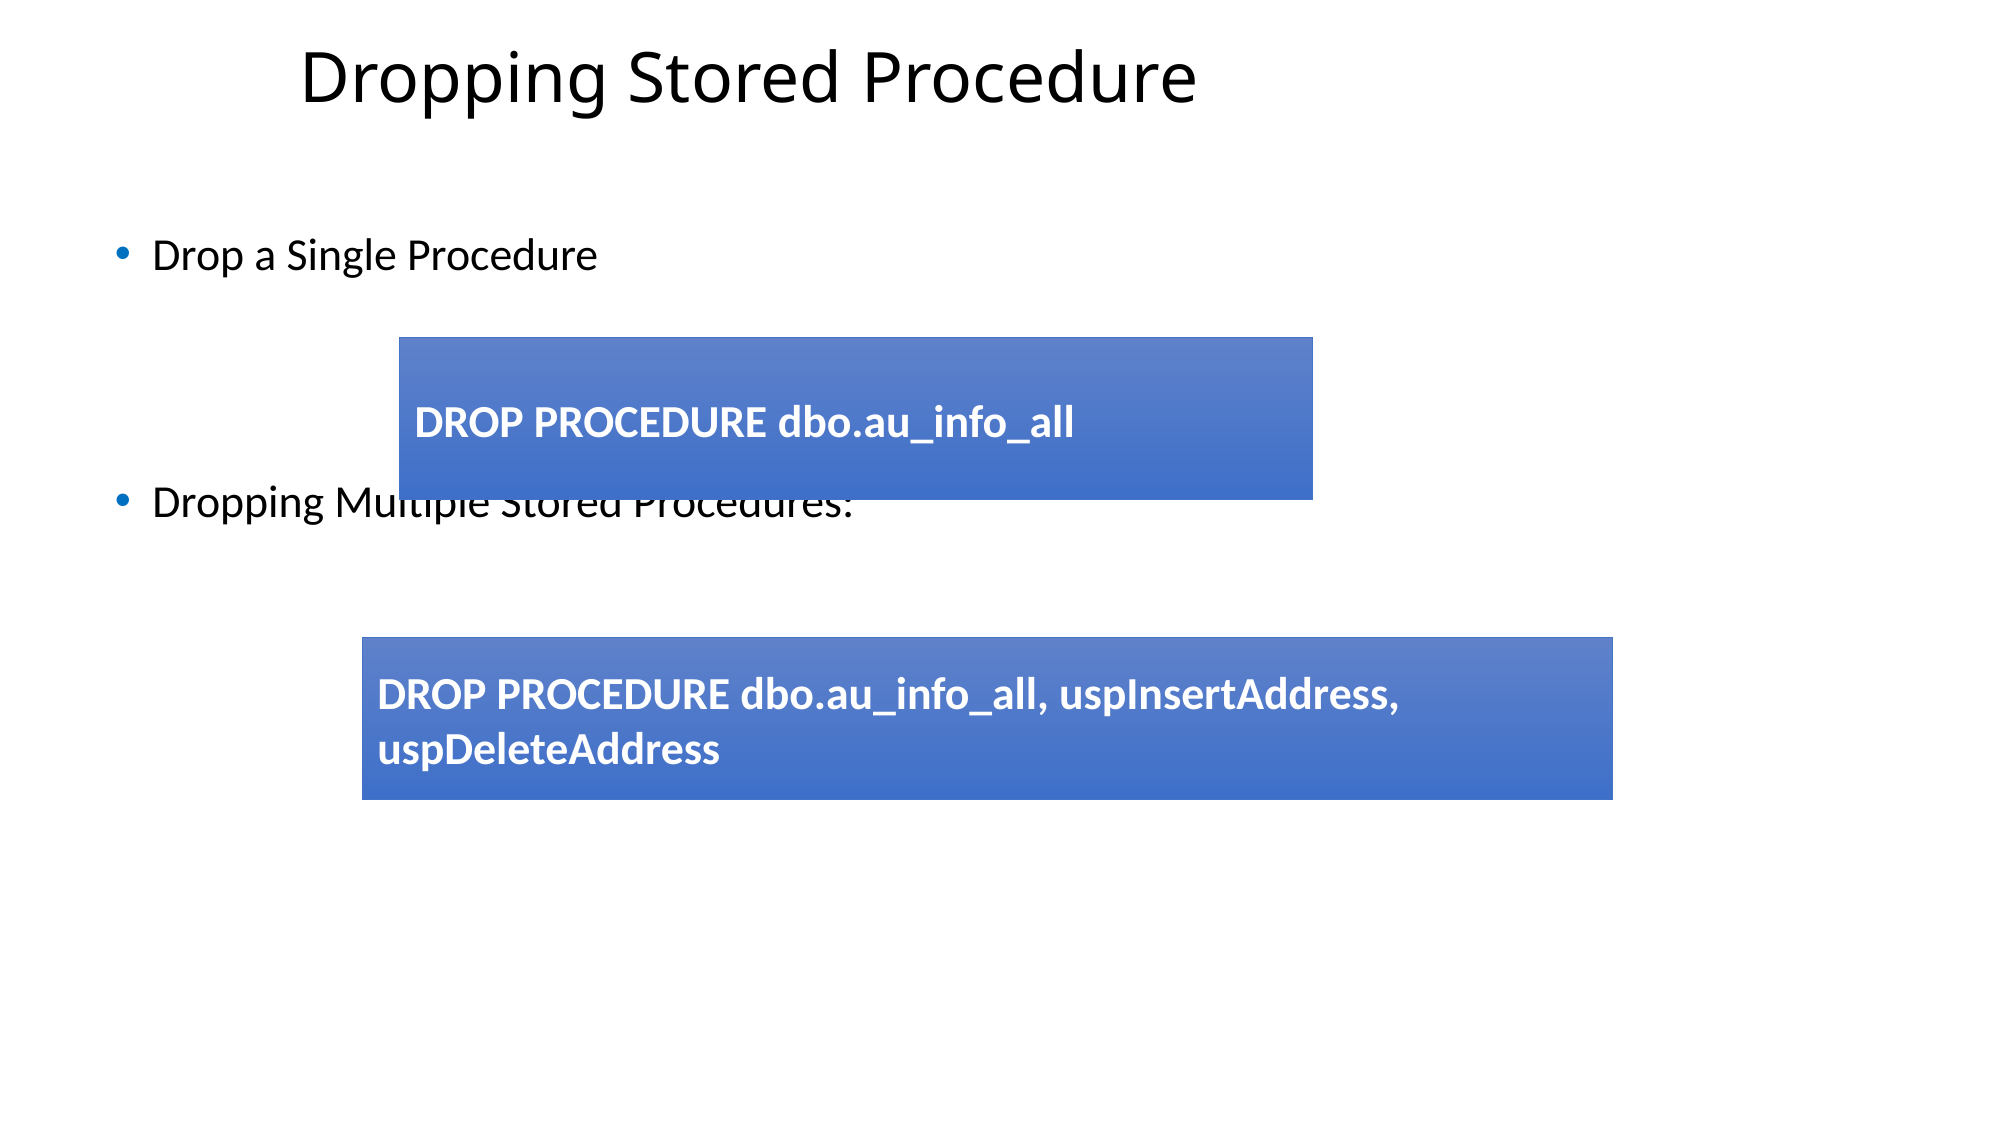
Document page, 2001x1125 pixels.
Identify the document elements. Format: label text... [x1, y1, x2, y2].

text_box DROP PROCEDURE dbo.au_info_all, uspInsertAddress, uspDeleteAddress [362, 637, 1613, 800]
text_box DROP PROCEDURE dbo.au_info_all [399, 337, 1313, 500]
list Drop a Single Procedure Dropping Multiple Stored Procedures: [99, 223, 1903, 957]
title Dropping Stored Procedure [284, 34, 1525, 125]
